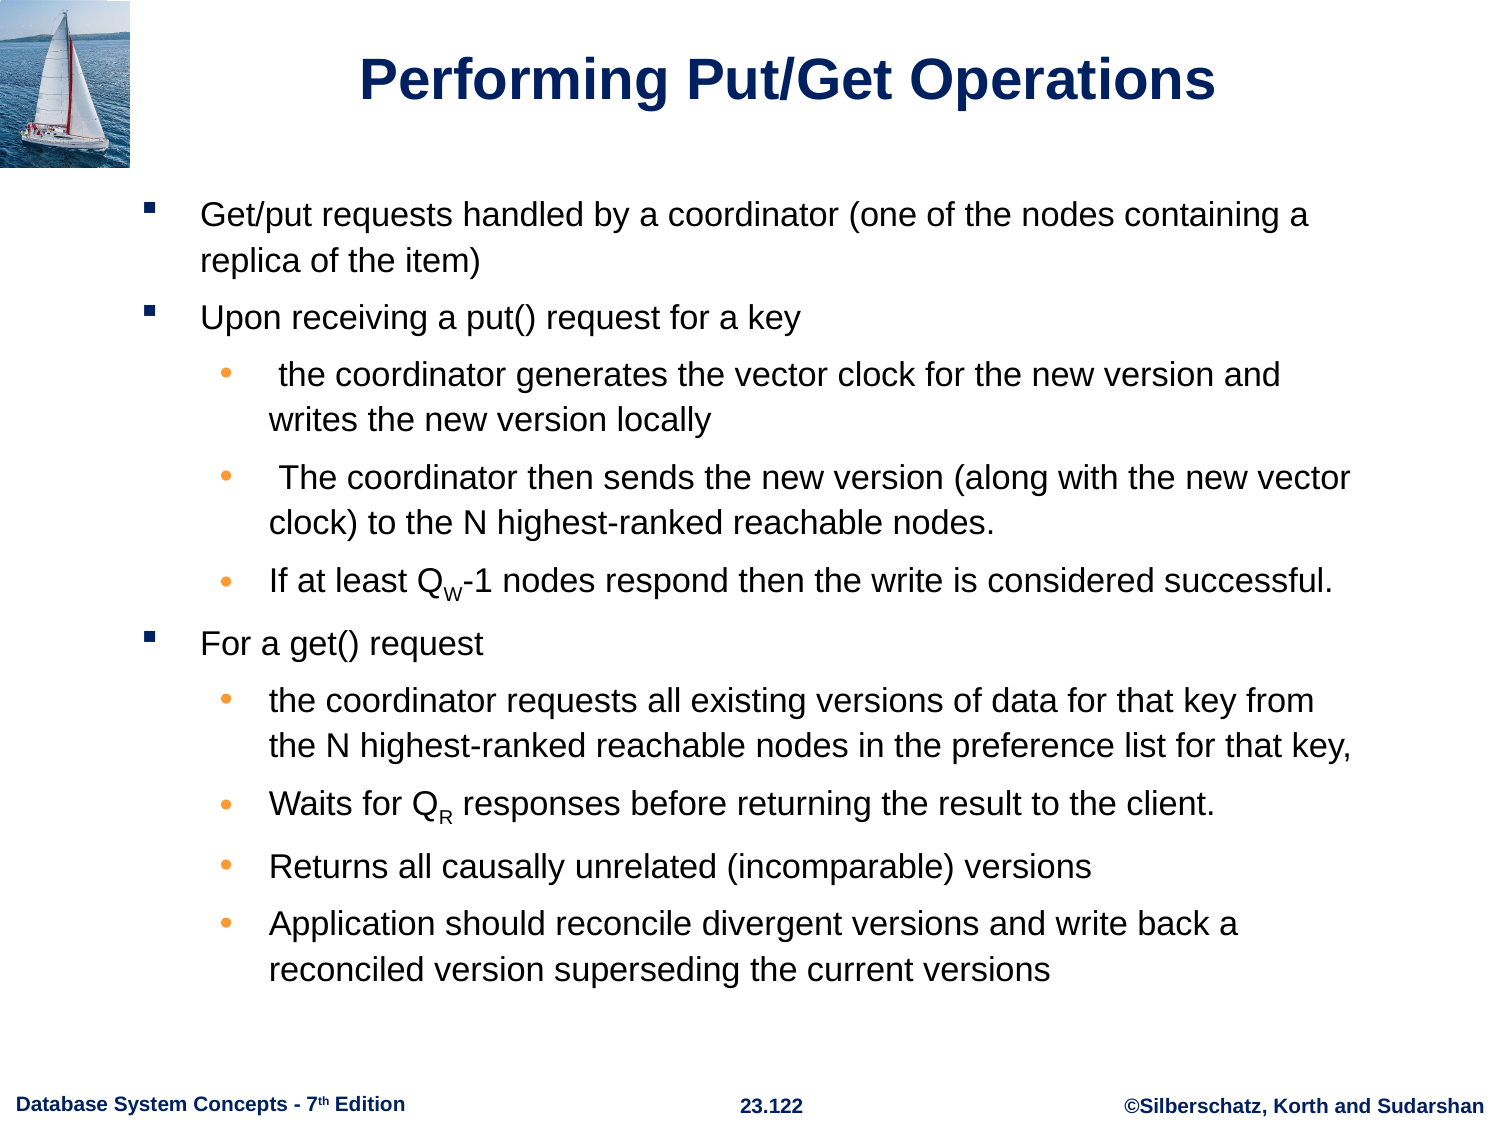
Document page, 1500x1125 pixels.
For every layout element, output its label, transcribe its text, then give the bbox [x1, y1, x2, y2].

title Performing Put/Get Operations [125, 18, 1452, 120]
picture [0, 0, 130, 168]
list Get/put requests handled by a coordinator (one of the nodes containing a replica of the item) Upon receiving a put() request for a key the coordinator generates the vector clock for the new version and writes the new version locally The coordinator then sends the new version (along with the new vector clock) to the N highest-ranked reachable nodes. If at least QW-1 nodes respond then the write is considered successful. For a get() request the coordinator requests all existing versions of data for that key from the N highest-ranked reachable nodes in the preference list for that key, Waits for QR responses before returning the result to the client. Returns all causally unrelated (incomparable) versions Application should reconcile divergent versions and write back a reconciled version superseding the current versions [126, 180, 1376, 1014]
